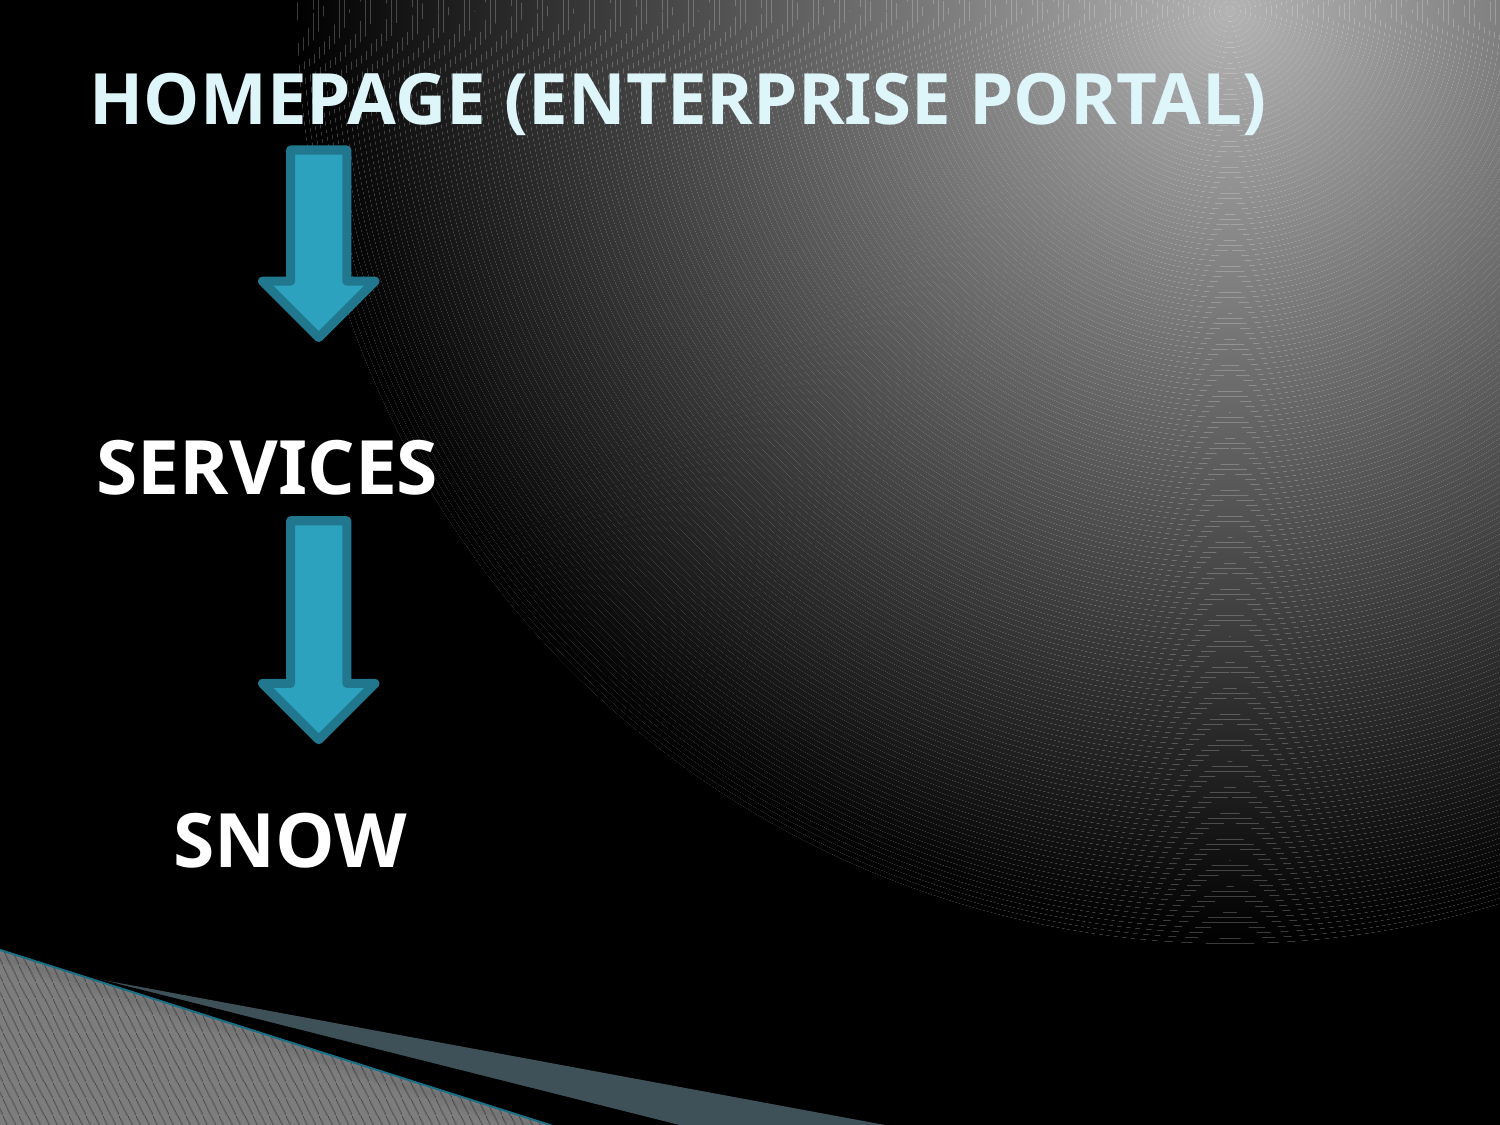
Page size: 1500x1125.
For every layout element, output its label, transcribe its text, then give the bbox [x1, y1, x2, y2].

text_box [258, 516, 380, 745]
picture [0, 952, 543, 1125]
text_box SERVICES [62, 412, 600, 518]
text_box [258, 145, 380, 343]
text_box SNOW [99, 784, 488, 890]
title HOMEPAGE (ENTERPRISE PORTAL) [75, 45, 1425, 233]
